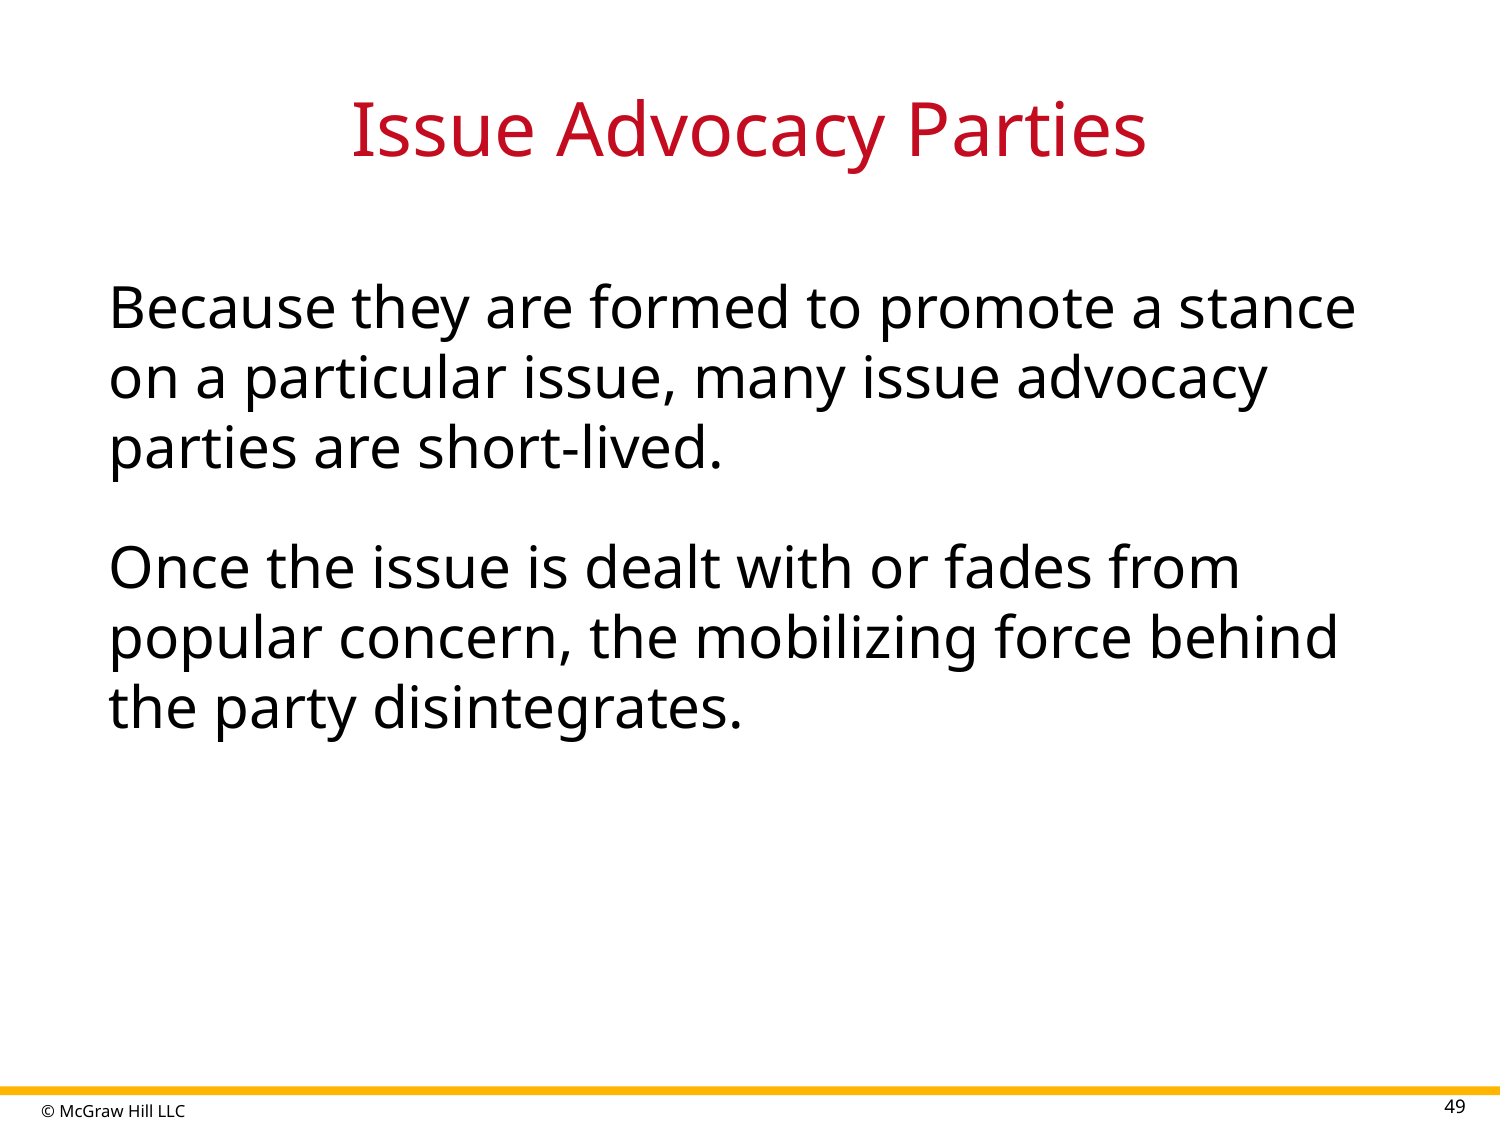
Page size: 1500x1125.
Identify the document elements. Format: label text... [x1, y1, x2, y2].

list Because they are formed to promote a stance on a particular issue, many issue advocacy parties are short-lived. Once the issue is dealt with or fades from popular concern, the mobilizing force behind the party disintegrates. [93, 262, 1375, 1050]
title Issue Advocacy Parties [54, 30, 1446, 222]
slide_number 49 [1415, 1094, 1474, 1122]
